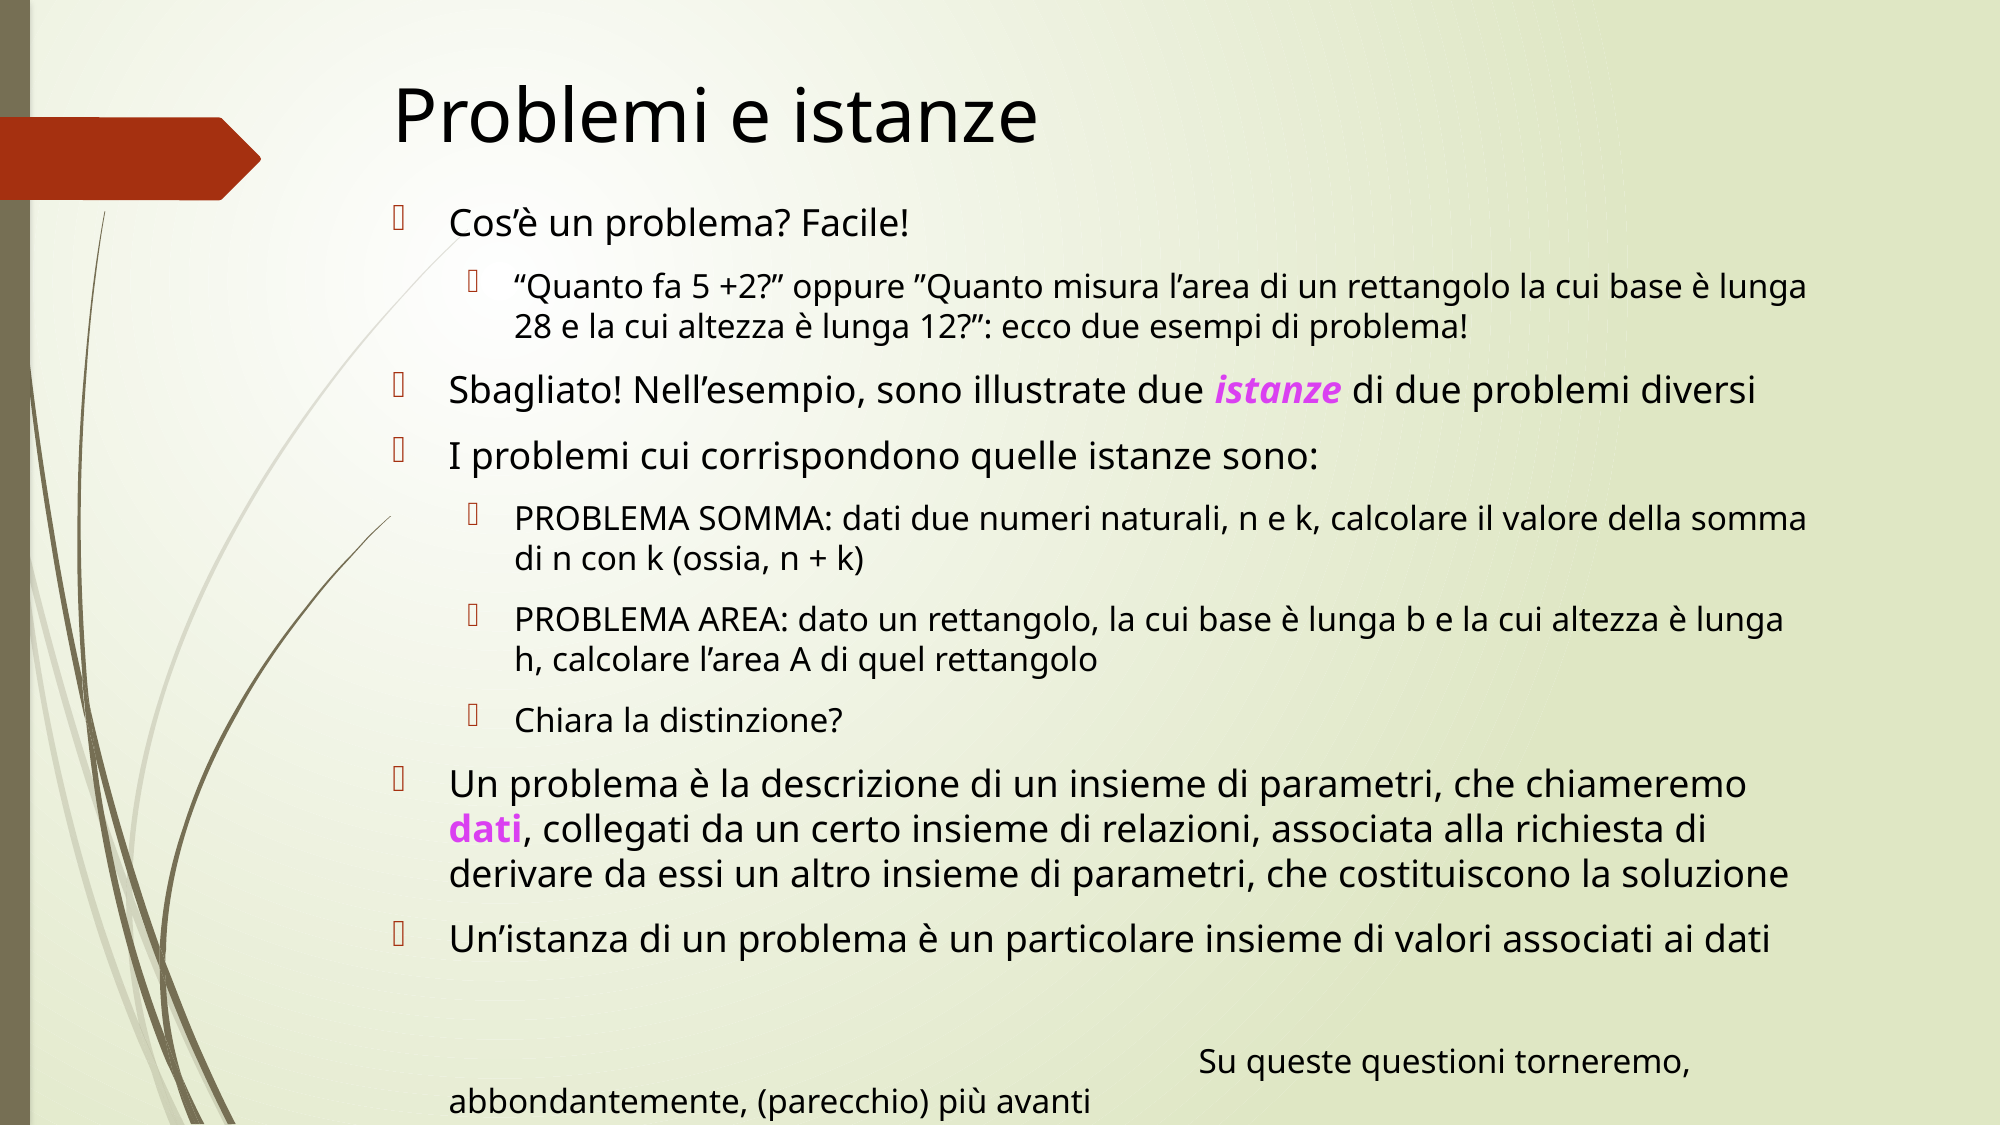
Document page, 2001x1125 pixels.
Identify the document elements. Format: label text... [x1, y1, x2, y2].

title Problemi e istanze [378, 59, 1840, 170]
list Cos’è un problema? Facile! “Quanto fa 5 +2?” oppure ”Quanto misura l’area di un rettangolo la cui base è lunga 28 e la cui altezza è lunga 12?”: ecco due esempi di problema! Sbagliato! Nell’esempio, sono illustrate due istanze di due problemi diversi I problemi cui corrispondono quelle istanze sono: PROBLEMA SOMMA: dati due numeri naturali, n e k, calcolare il valore della somma di n con k (ossia, n + k) PROBLEMA AREA: dato un rettangolo, la cui base è lunga b e la cui altezza è lunga h, calcolare l’area A di quel rettangolo Chiara la distinzione? Un problema è la descrizione di un insieme di parametri, che chiameremo dati, collegati da un certo insieme di relazioni, associata alla richiesta di derivare da essi un altro insieme di parametri, che costituiscono la soluzione Un’istanza di un problema è un particolare insieme di valori associati ai dati Su queste questioni torneremo, abbondantemente, (parecchio) più avanti [377, 191, 1840, 1107]
